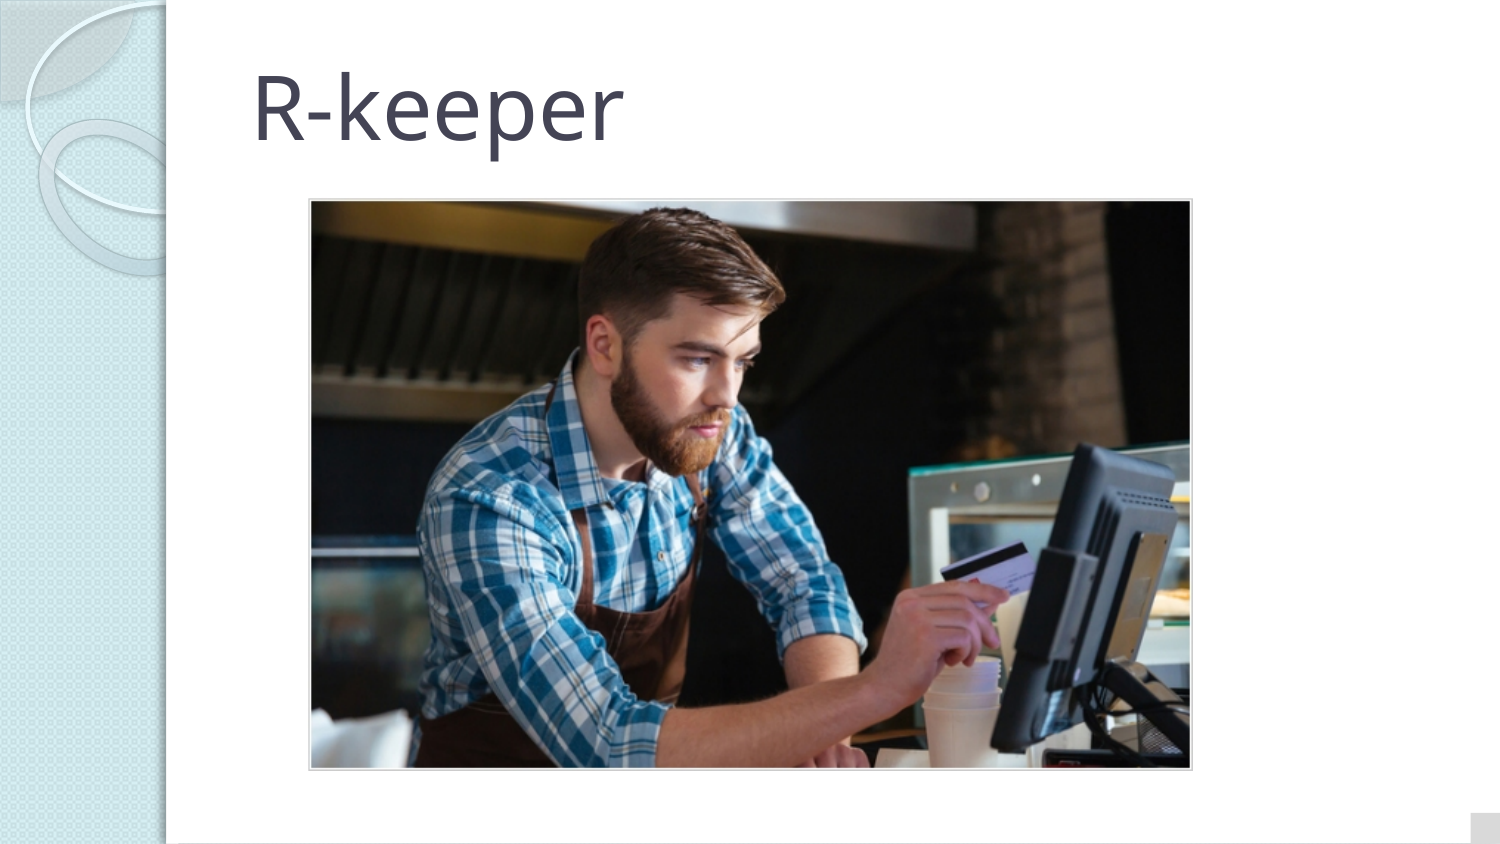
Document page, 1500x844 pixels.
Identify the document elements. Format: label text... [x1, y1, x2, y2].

picture [306, 197, 1194, 771]
title R-keeper [235, 33, 1466, 175]
text_box [1468, 811, 1500, 844]
